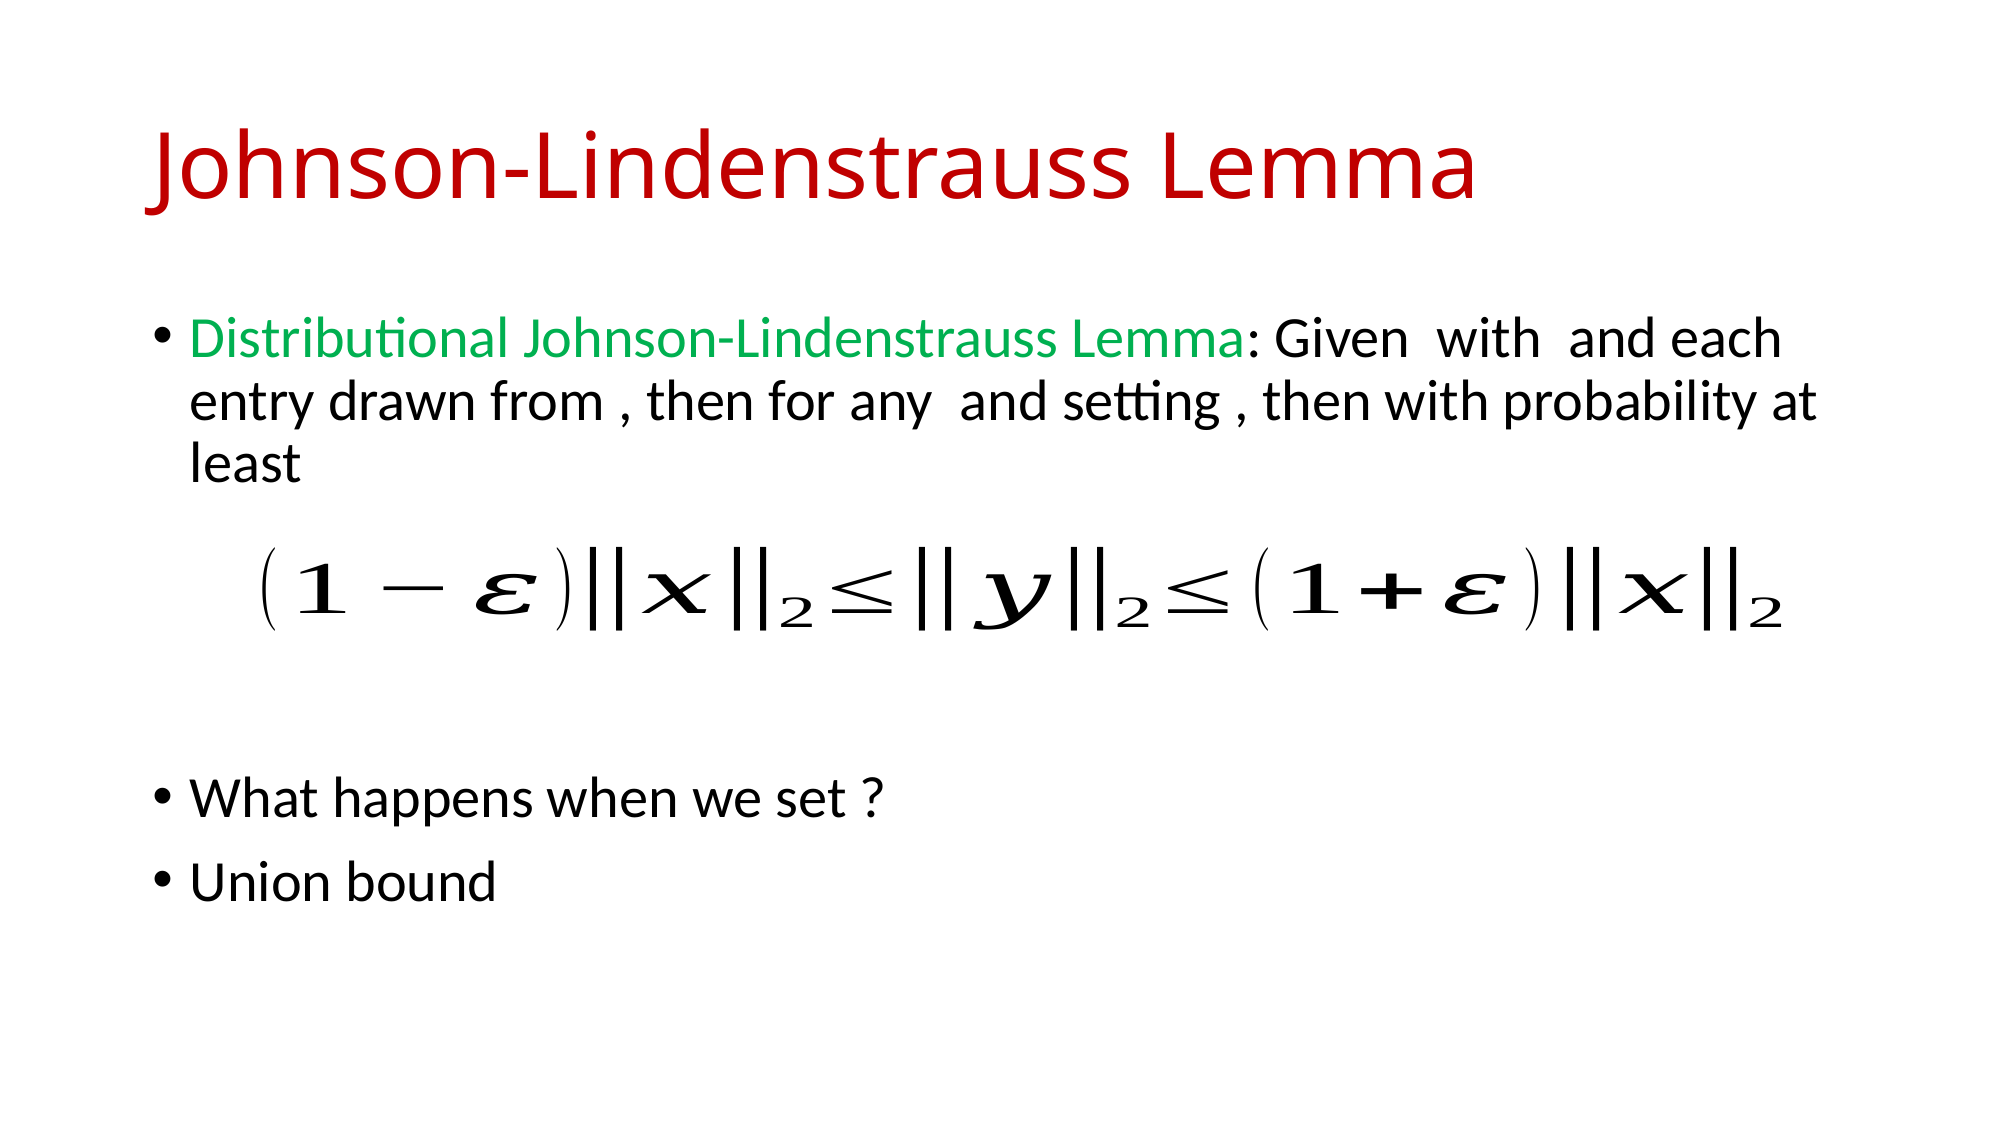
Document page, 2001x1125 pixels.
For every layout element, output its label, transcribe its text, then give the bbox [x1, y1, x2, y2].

title Johnson-Lindenstrauss Lemma [137, 59, 1906, 278]
